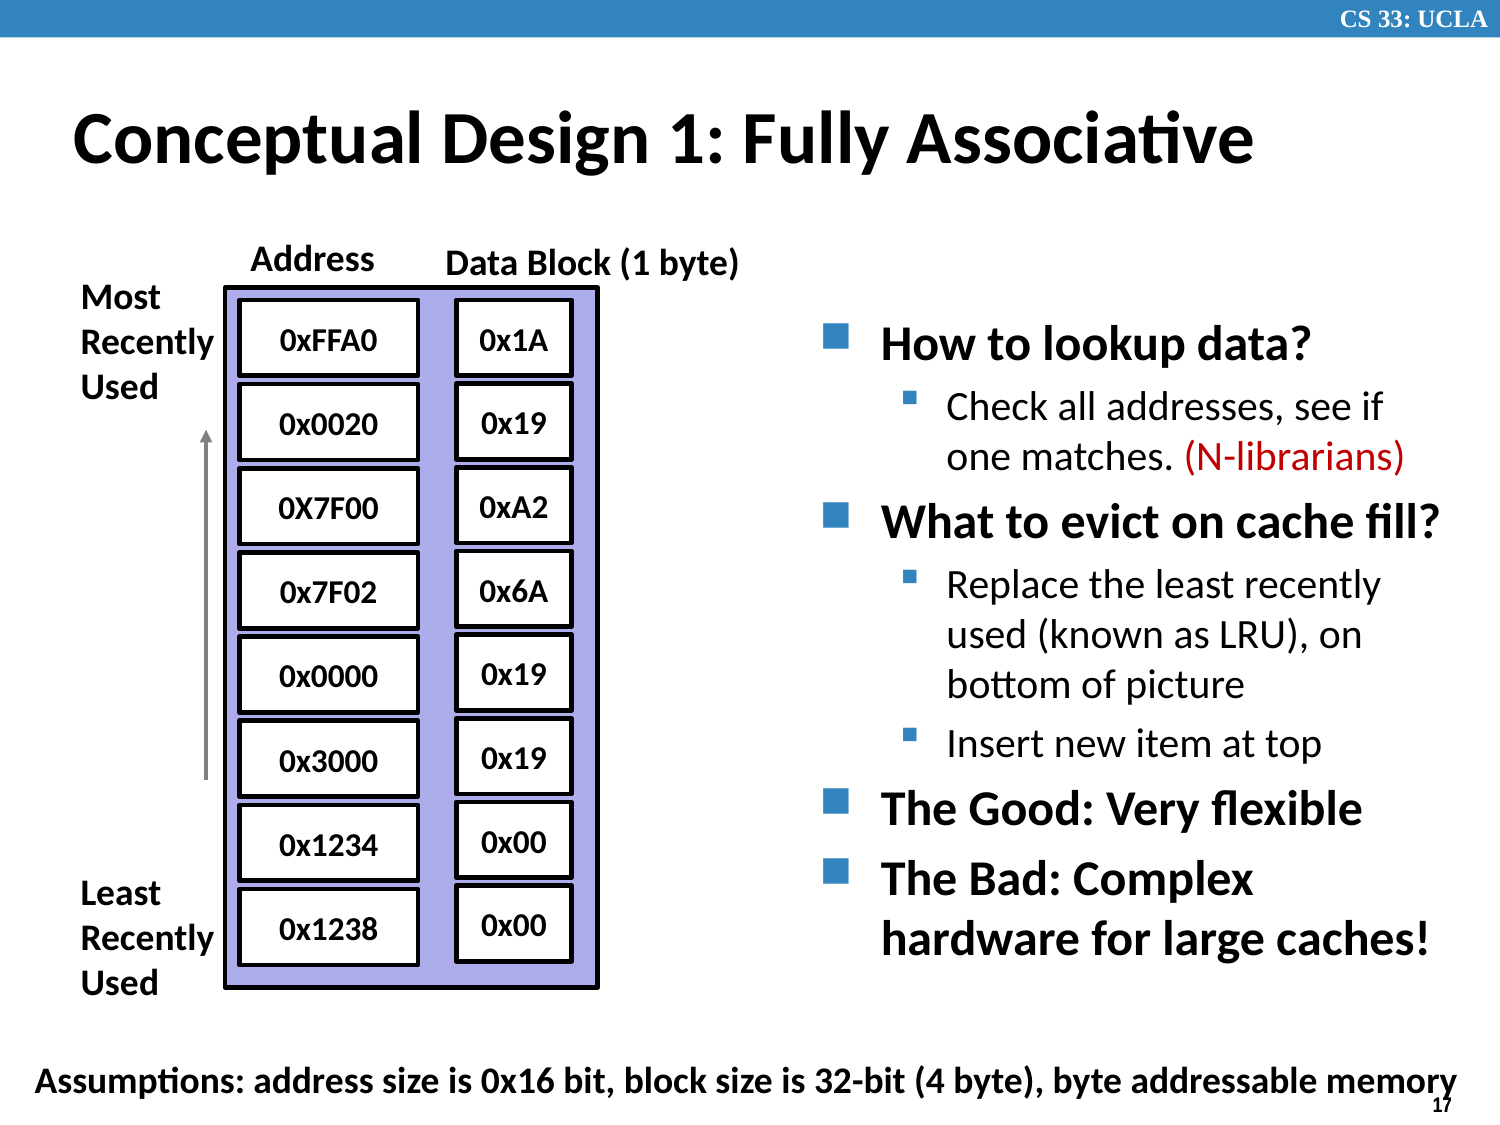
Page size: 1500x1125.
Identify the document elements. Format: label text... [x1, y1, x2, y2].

text_box Data Block (1 byte) [430, 230, 756, 291]
text_box 0x19 [456, 718, 572, 794]
text_box 0xFFA0 [240, 299, 418, 376]
text_box Least Recently Used [65, 860, 240, 1010]
text_box Address [235, 226, 391, 287]
text_box 0x1A [456, 299, 572, 376]
text_box 0x3000 [239, 720, 418, 797]
text_box 0x1234 [239, 804, 418, 881]
text_box 0x19 [456, 634, 572, 711]
title Conceptual Design 1: Fully Associative [58, 71, 1305, 197]
text_box 0x1238 [240, 889, 418, 965]
text_box 0x6A [456, 550, 572, 627]
text_box 0x00 [456, 885, 572, 962]
text_box 0xA2 [456, 467, 572, 544]
text_box [225, 287, 598, 988]
text_box 0x0020 [239, 384, 418, 460]
text_box 0x00 [456, 801, 572, 878]
list How to lookup data? Check all addresses, see if one matches. (N-librarians) What to evict on cache fill? Replace the least recently used (known as LRU), on bottom of picture Insert new item at top The Good: Very flexible The Bad: Complex hardware for large caches! [809, 302, 1463, 988]
text_box 0x7F02 [239, 552, 418, 629]
text_box 0x19 [456, 383, 572, 460]
text_box Assumptions: address size is 0x16 bit, block size is 32-bit (4 byte), byte addressable memory [11, 1048, 1492, 1108]
text_box Most Recently Used [65, 265, 240, 415]
text_box 0x0000 [239, 636, 418, 713]
text_box 0X7F00 [239, 468, 418, 545]
